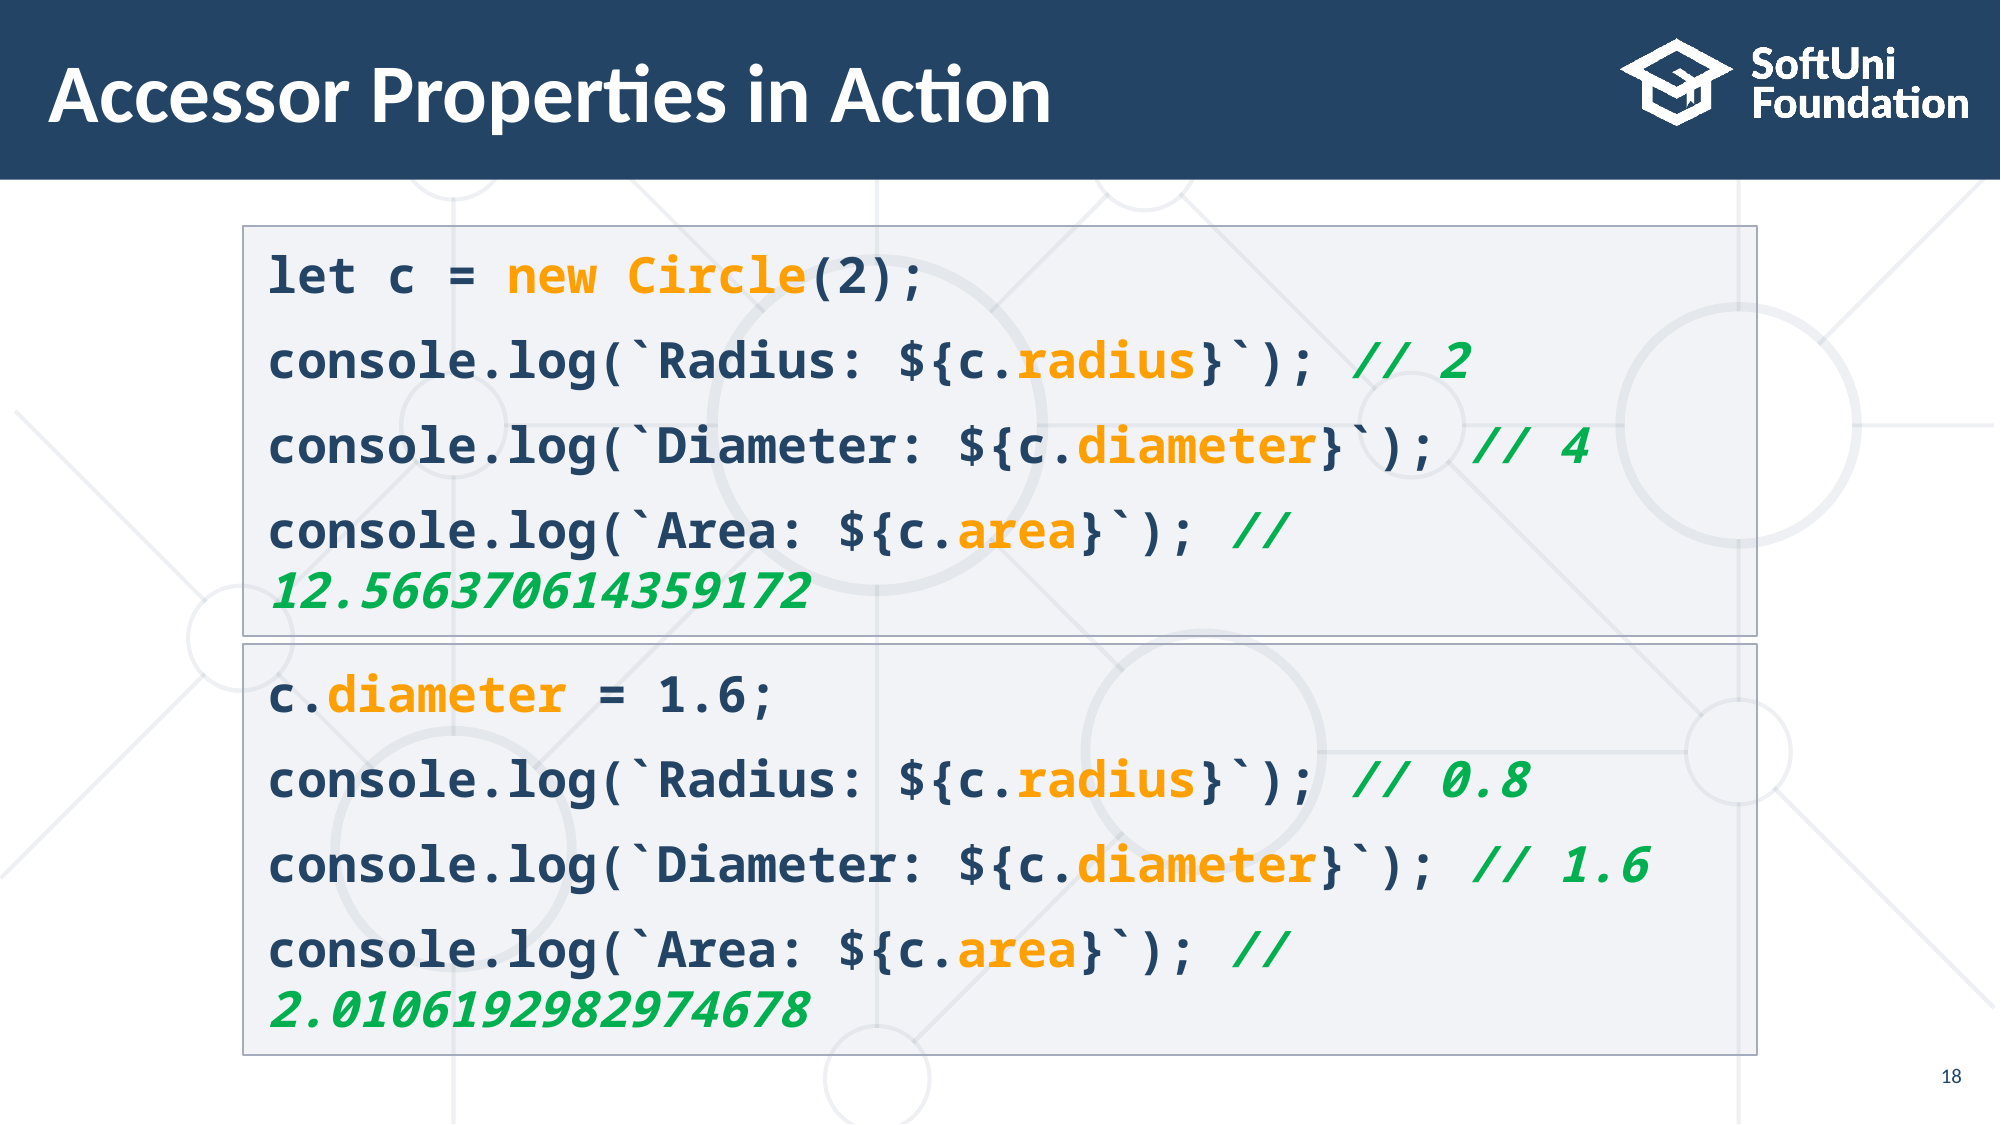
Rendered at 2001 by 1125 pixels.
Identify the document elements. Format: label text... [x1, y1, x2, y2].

text_box c.diameter = 1.6; console.log(`Radius: ${c.radius}`); // 0.8 console.log(`Diameter: ${c.diameter}`); // 1.6 console.log(`Area: ${c.area}`); // 2.0106192982974678 [243, 644, 1757, 1055]
picture [1619, 38, 1968, 126]
text_box let c = new Circle(2); console.log(`Radius: ${c.radius}`); // 2 console.log(`Diameter: ${c.diameter}`); // 4 console.log(`Area: ${c.area}`); // 12.566370614359172 [243, 225, 1757, 637]
title Accessor Properties in Action [31, 16, 1591, 162]
slide_number 18 [1897, 1049, 1968, 1101]
